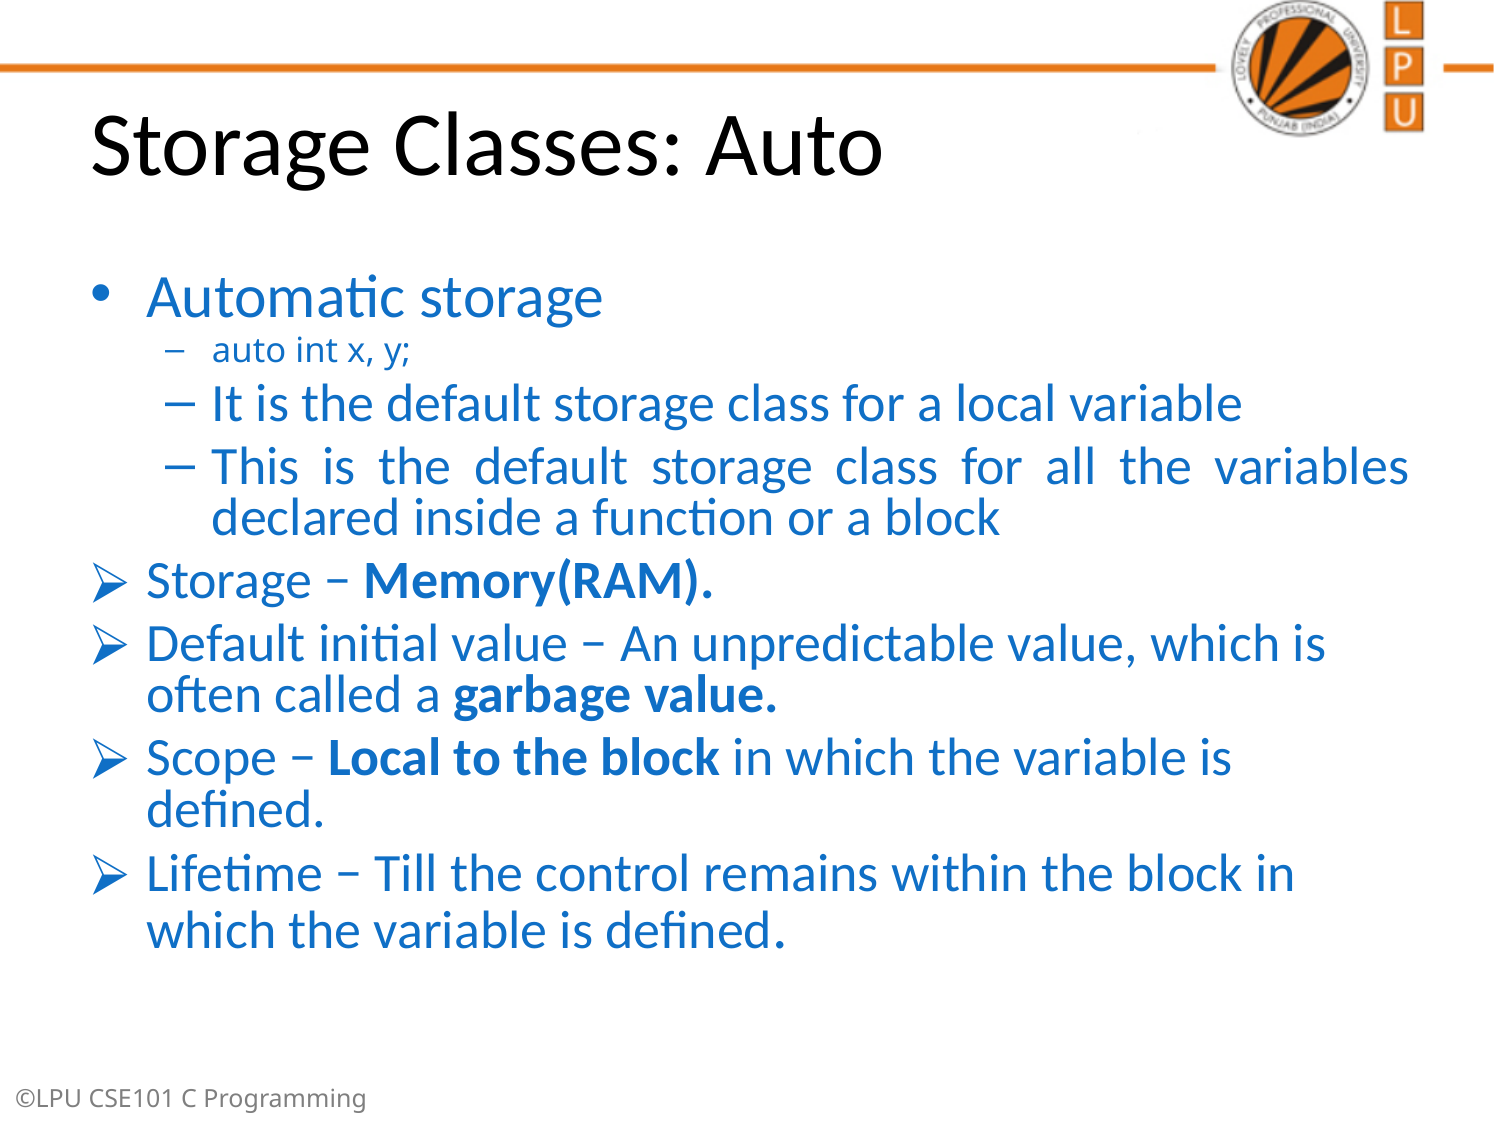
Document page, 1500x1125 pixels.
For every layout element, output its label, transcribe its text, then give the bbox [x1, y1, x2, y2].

picture [0, 0, 1497, 155]
title Storage Classes: Auto [75, 45, 1425, 233]
list Automatic storage auto int x, y; It is the default storage class for a local variable This is the default storage class for all the variables declared inside a function or a block Storage − Memory(RAM). Default initial value − An unpredictable value, which is often called a garbage value. Scope − Local to the block in which the variable is defined. Lifetime − Till the control remains within the block in which the variable is defined. [75, 262, 1425, 1005]
